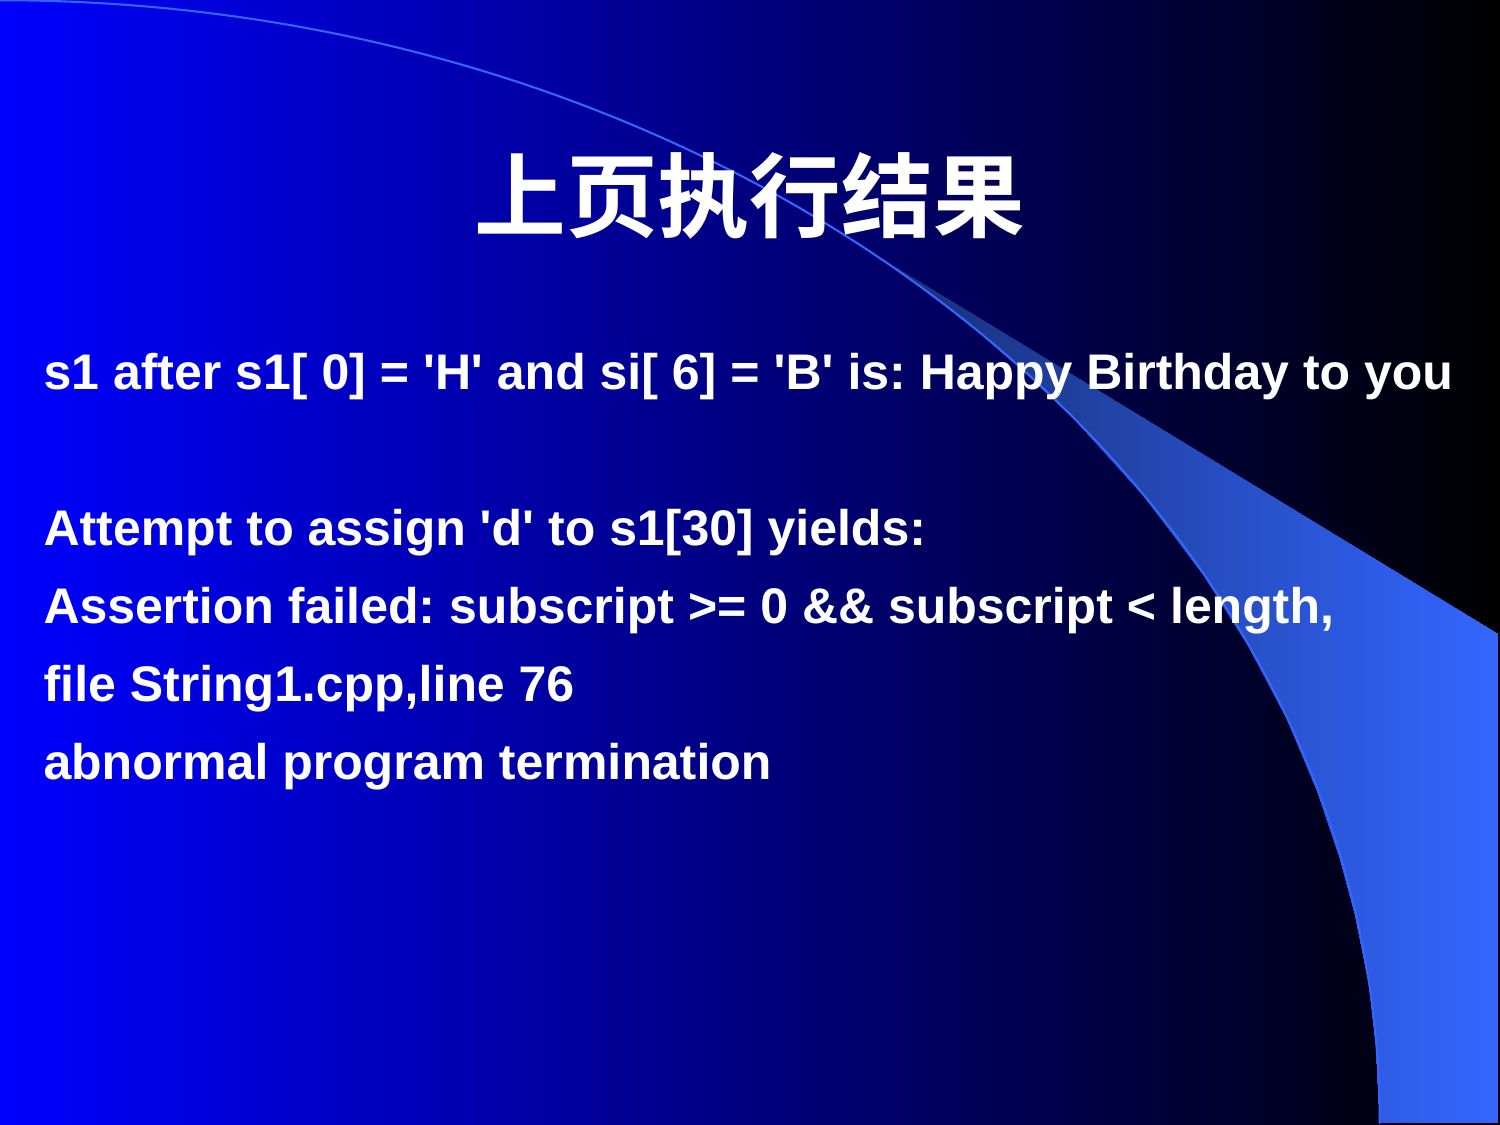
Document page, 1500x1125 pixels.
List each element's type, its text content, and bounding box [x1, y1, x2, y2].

text_box 上页执行结果 [112, 99, 1388, 288]
text_box s1 after s1[ 0] = 'H' and si[ 6] = 'B' is: Happy Birthday to you Attempt to assign 'd' to s1[30] yields: Assertion failed: subscript >= 0 && subscript < length, file String1.cpp,line 76 abnormal program termination [28, 314, 1469, 797]
